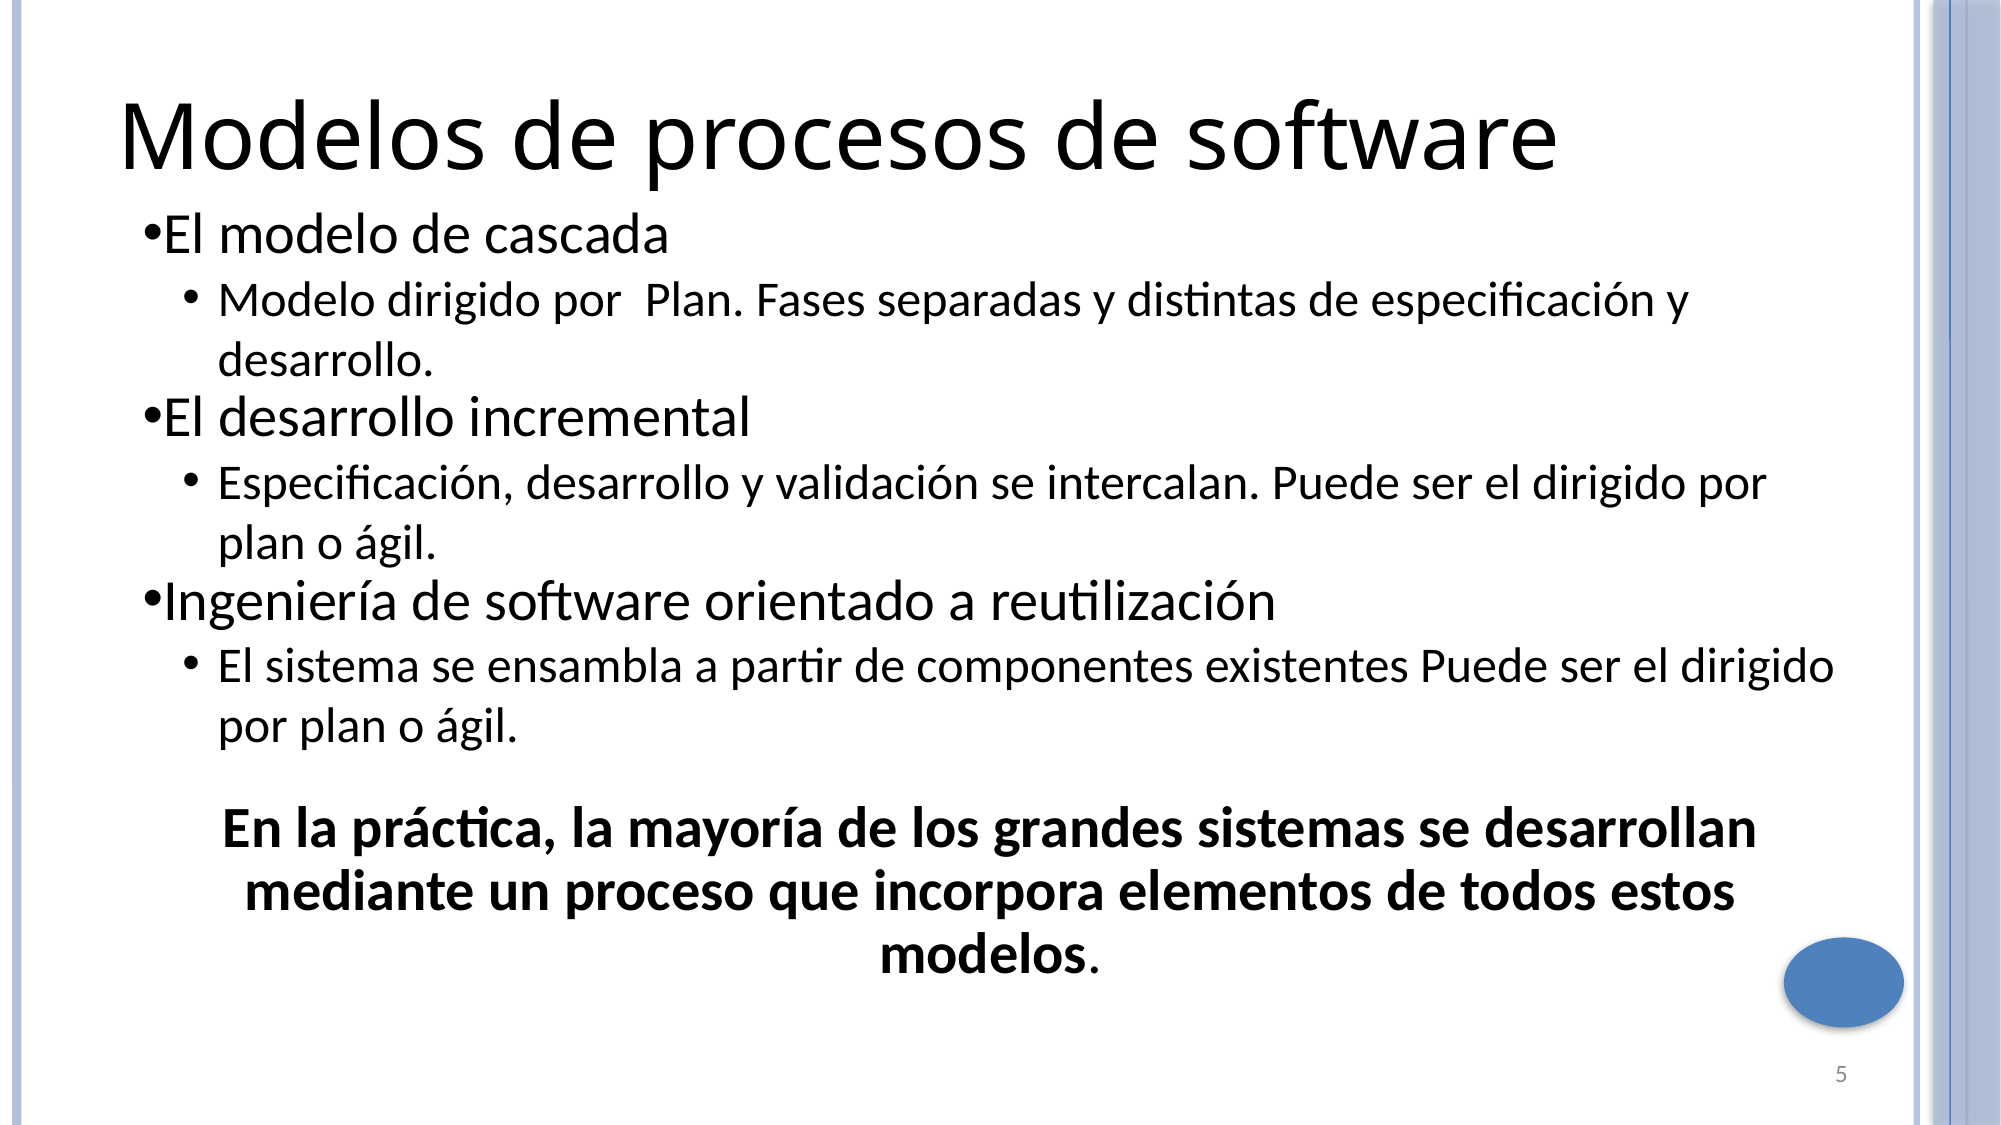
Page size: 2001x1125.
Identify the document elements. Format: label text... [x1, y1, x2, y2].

text_box El modelo de cascada Modelo dirigido por Plan. Fases separadas y distintas de especificación y desarrollo. El desarrollo incremental Especificación, desarrollo y validación se intercalan. Puede ser el dirigido por plan o ágil. Ingeniería de software orientado a reutilización El sistema se ensambla a partir de componentes existentes Puede ser el dirigido por plan o ágil. En la práctica, la mayoría de los grandes sistemas se desarrollan mediante un proceso que incorpora elementos de todos estos modelos. [128, 196, 1853, 976]
text_box Modelos de procesos de software [102, 30, 1828, 249]
text_box 5 [1412, 1042, 1863, 1103]
